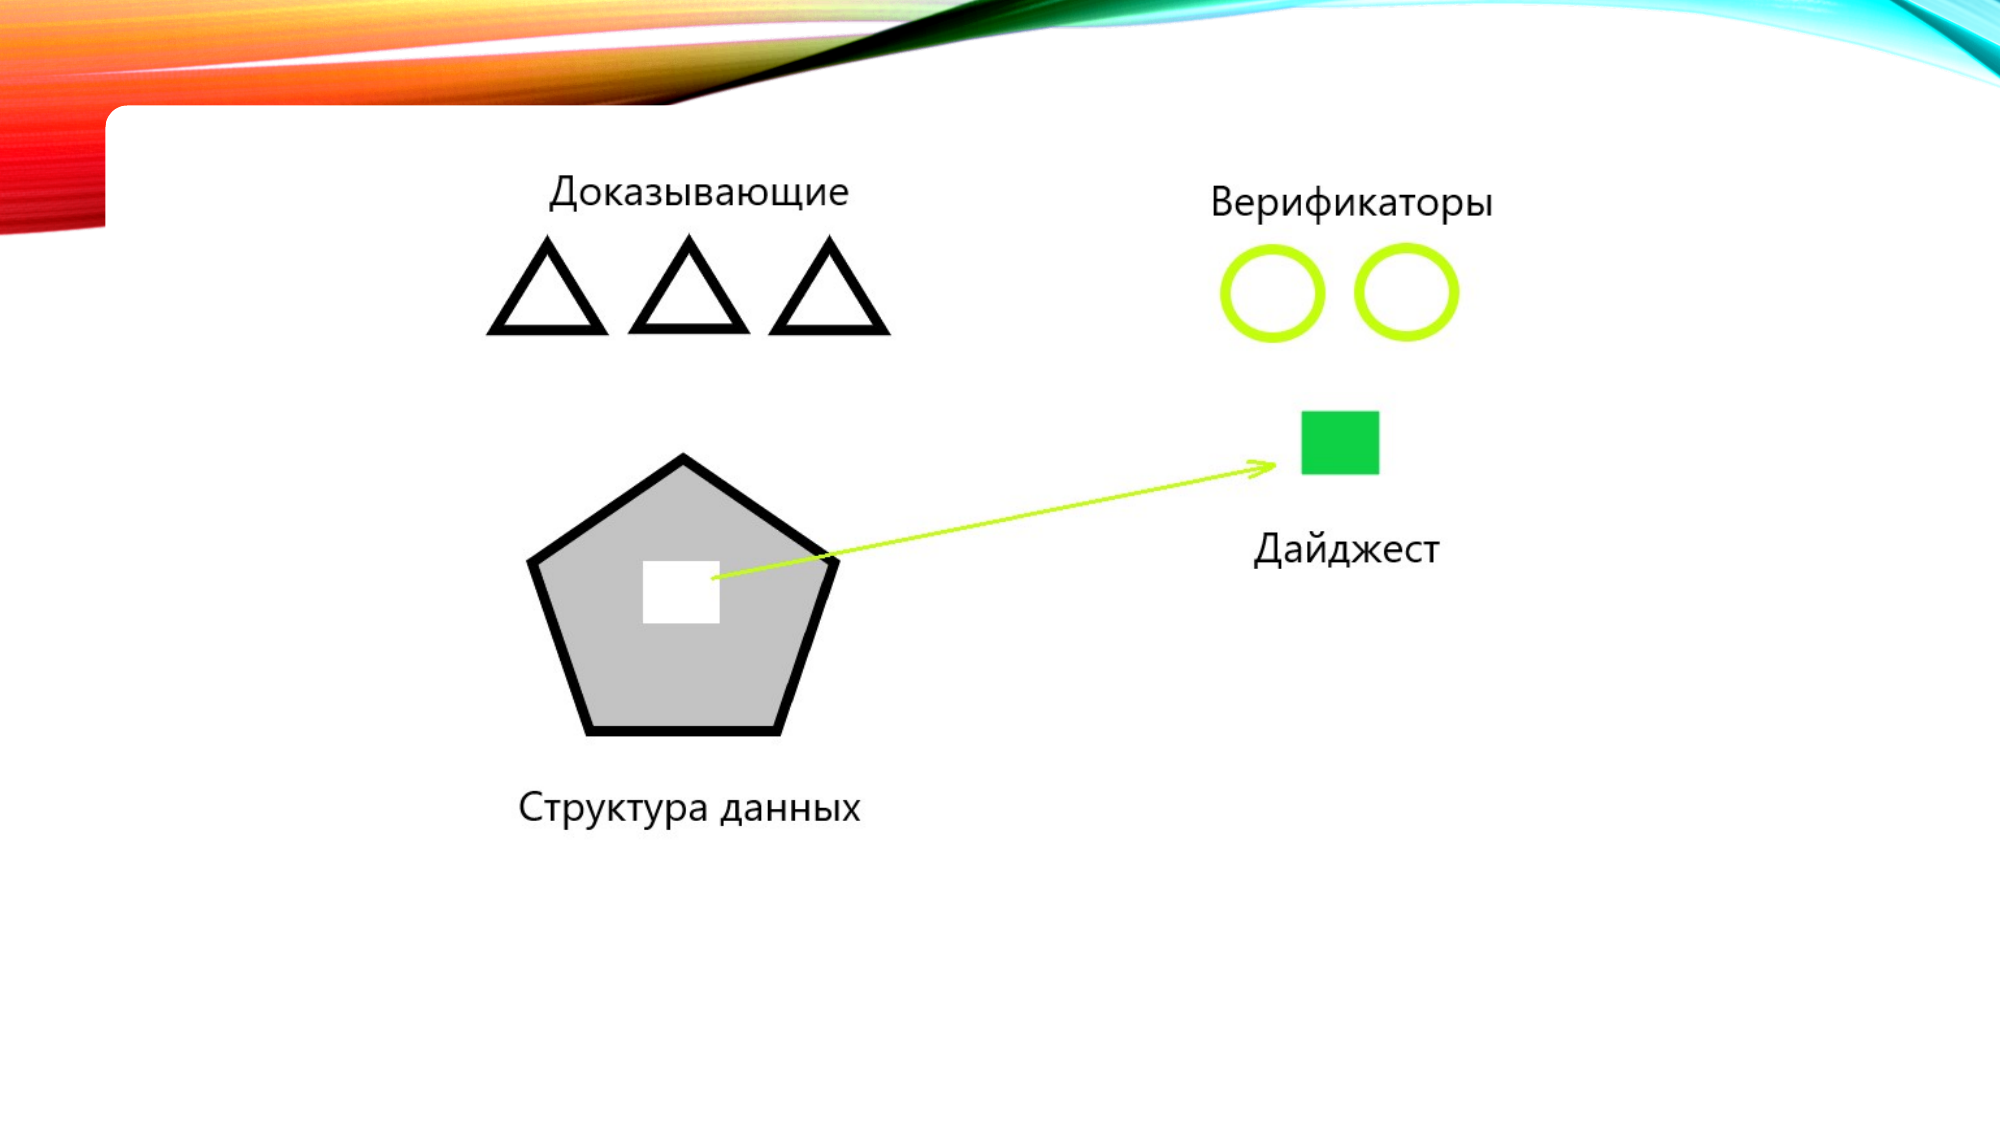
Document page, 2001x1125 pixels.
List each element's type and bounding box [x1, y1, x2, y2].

text_box [104, 237, 1896, 1021]
picture [0, 0, 2000, 982]
